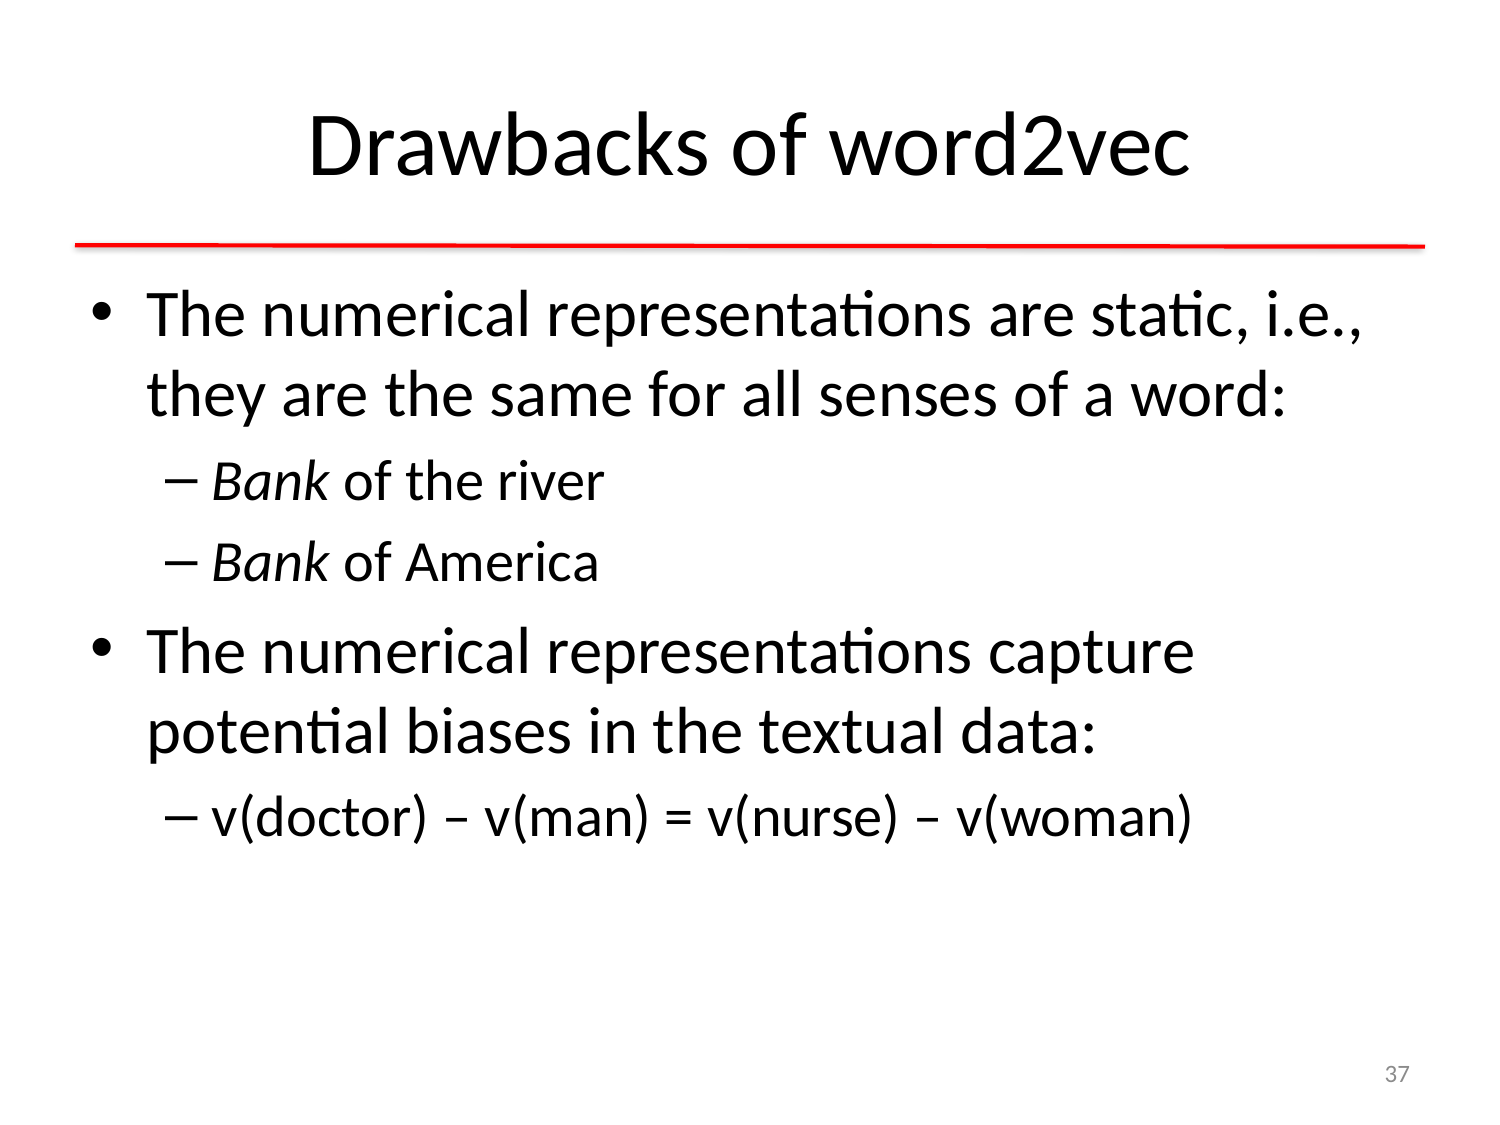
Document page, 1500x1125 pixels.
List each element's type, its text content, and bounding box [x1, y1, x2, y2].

title Drawbacks of word2vec [75, 45, 1425, 233]
slide_number 37 [1074, 1042, 1425, 1103]
list The numerical representations are static, i.e., they are the same for all senses of a word: Bank of the river Bank of America The numerical representations capture potential biases in the textual data: v(doctor) – v(man) = v(nurse) – v(woman) [75, 262, 1425, 1005]
